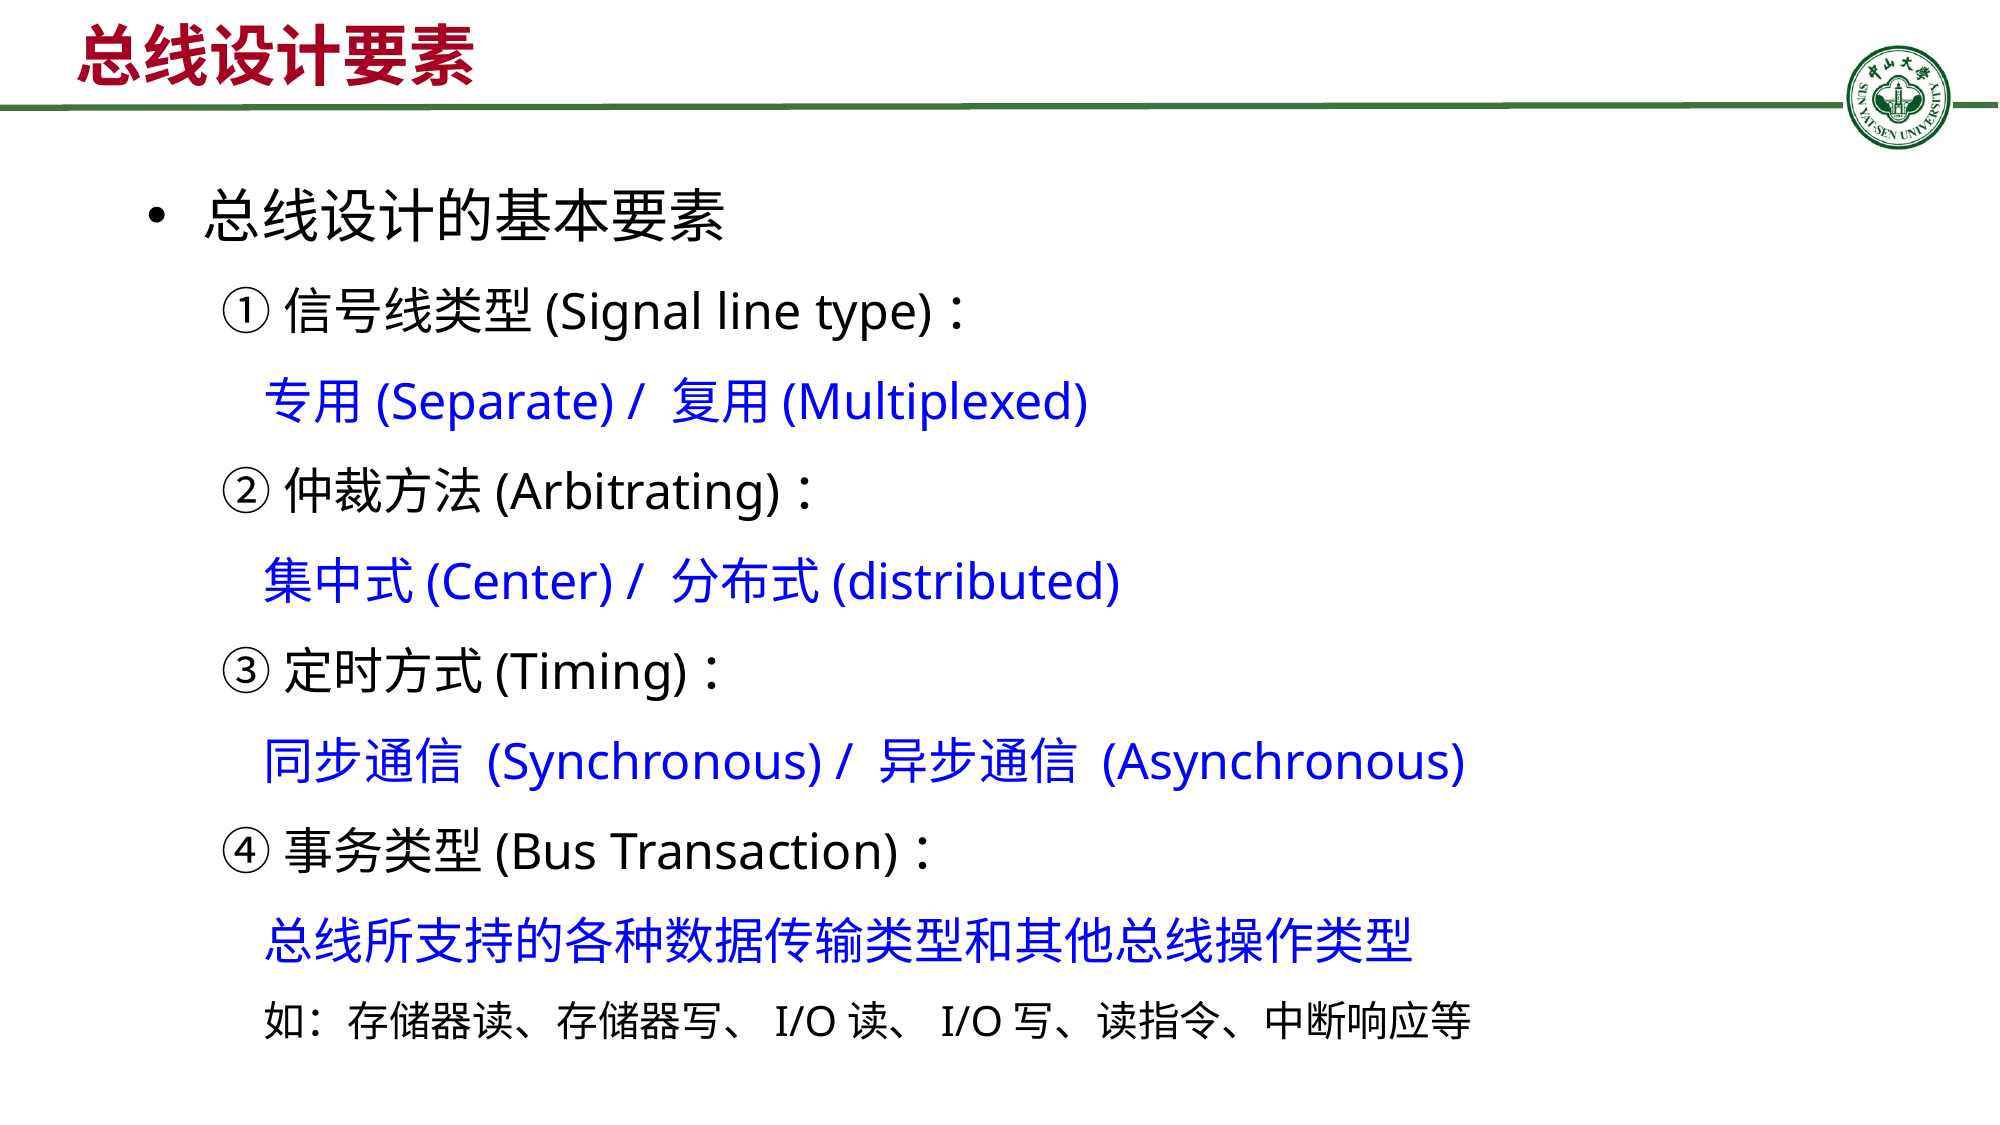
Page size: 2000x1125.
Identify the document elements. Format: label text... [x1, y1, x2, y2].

list 总线设计的基本要素 ①信号线类型(Signal line type)： 专用(Separate) / 复用(Multiplexed) ②仲裁方法(Arbitrating)： 集中式(Center) / 分布式(distributed) ③定时方式(Timing)： 同步通信 (Synchronous) / 异步通信 (Asynchronous) ④事务类型(Bus Transaction)： 总线所支持的各种数据传输类型和其他总线操作类型 如：存储器读、存储器写、I/O读、I/O写、读指令、中断响应等 [131, 137, 1892, 1078]
picture [1843, 42, 1953, 152]
text_box 总线设计要素 [60, 0, 1437, 101]
